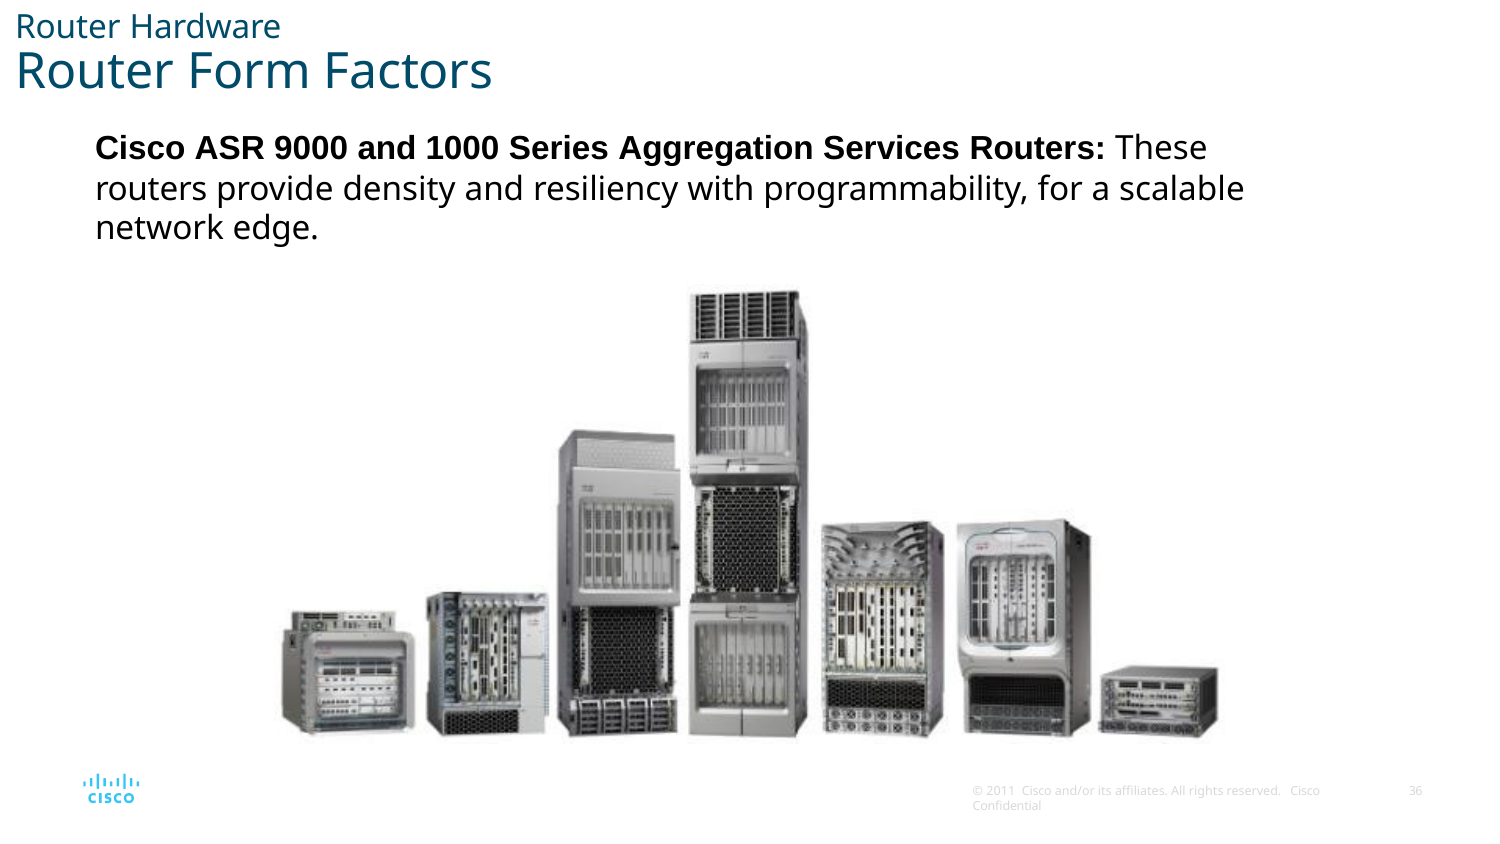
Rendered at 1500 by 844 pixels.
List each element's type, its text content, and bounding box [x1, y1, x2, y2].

footer © 2011 Cisco and/or its affiliates. All rights reserved. Cisco Confidential [970, 782, 1381, 844]
text_box Cisco ASR 9000 and 1000 Series Aggregation Services Routers: These routers provide density and resiliency with programmability, for a scalable network edge. [92, 124, 1323, 247]
picture [273, 284, 1225, 745]
slide_number 10 [1406, 782, 1432, 844]
title Router Hardware Router Form Factors [12, 9, 827, 153]
